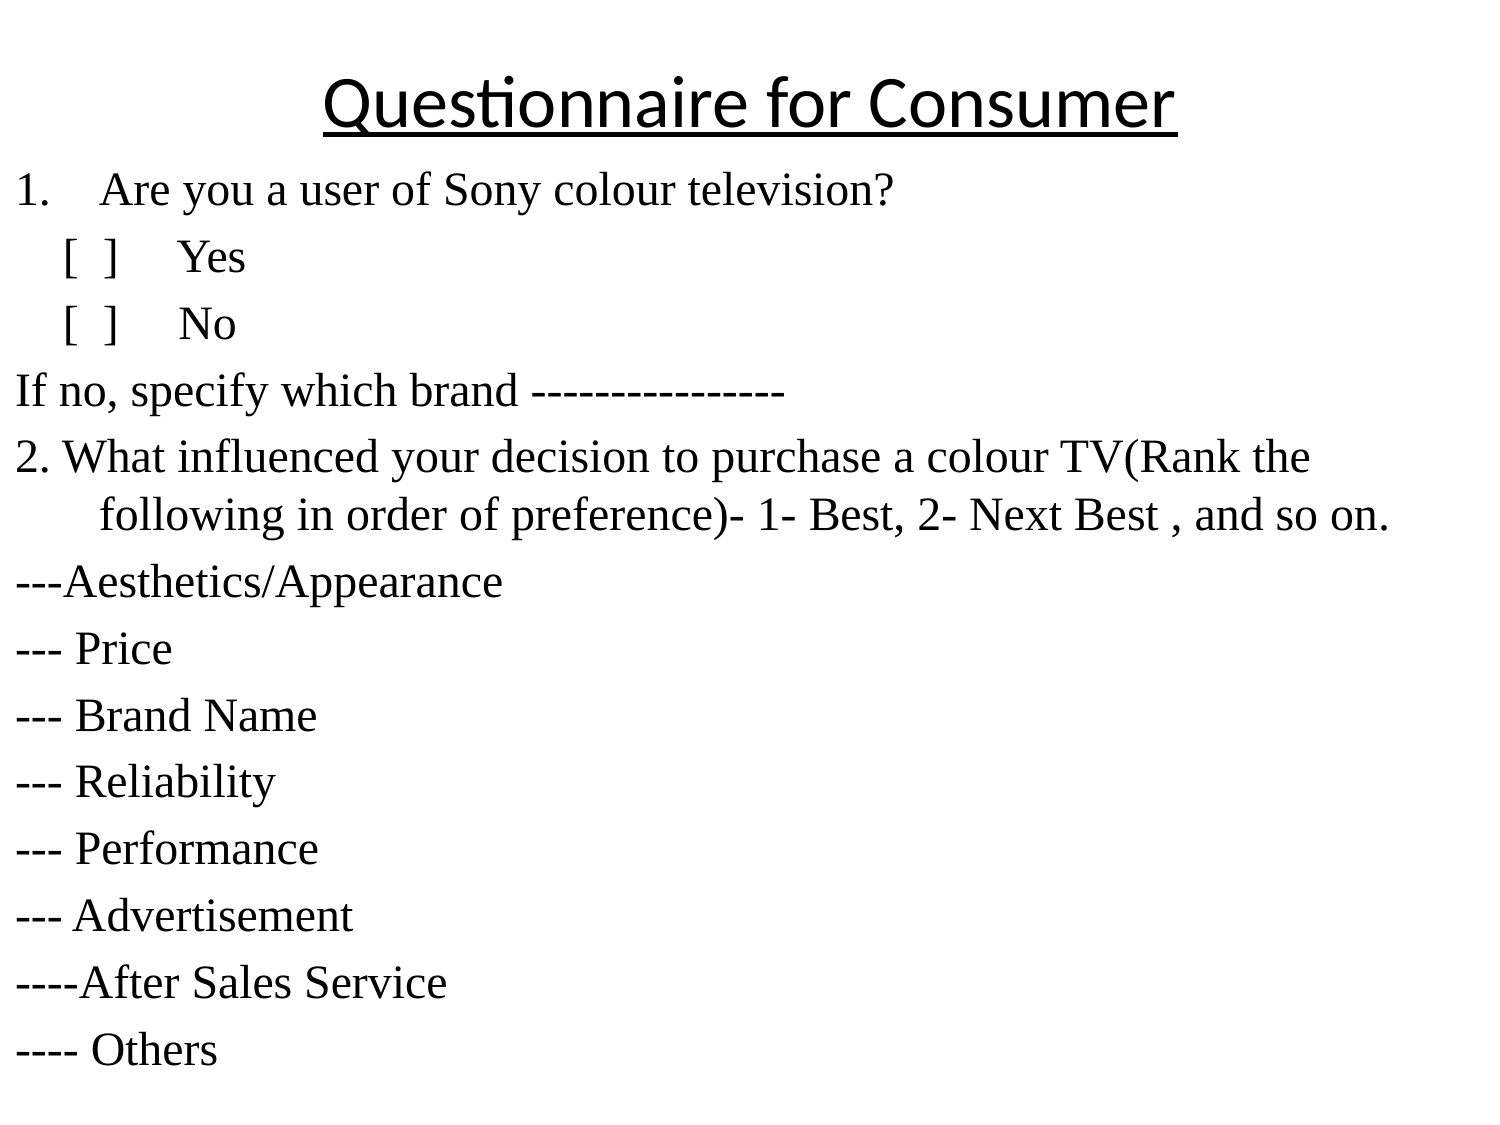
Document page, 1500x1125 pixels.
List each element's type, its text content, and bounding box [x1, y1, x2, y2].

list Are you a user of Sony colour television? [ ] Yes [ ] No If no, specify which brand ---------------- 2. What influenced your decision to purchase a colour TV(Rank the following in order of preference)- 1- Best, 2- Next Best , and so on. ---Aesthetics/Appearance --- Price --- Brand Name --- Reliability --- Performance --- Advertisement ----After Sales Service ---- Others [0, 149, 1425, 1125]
title Questionnaire for Consumer [75, 45, 1425, 149]
